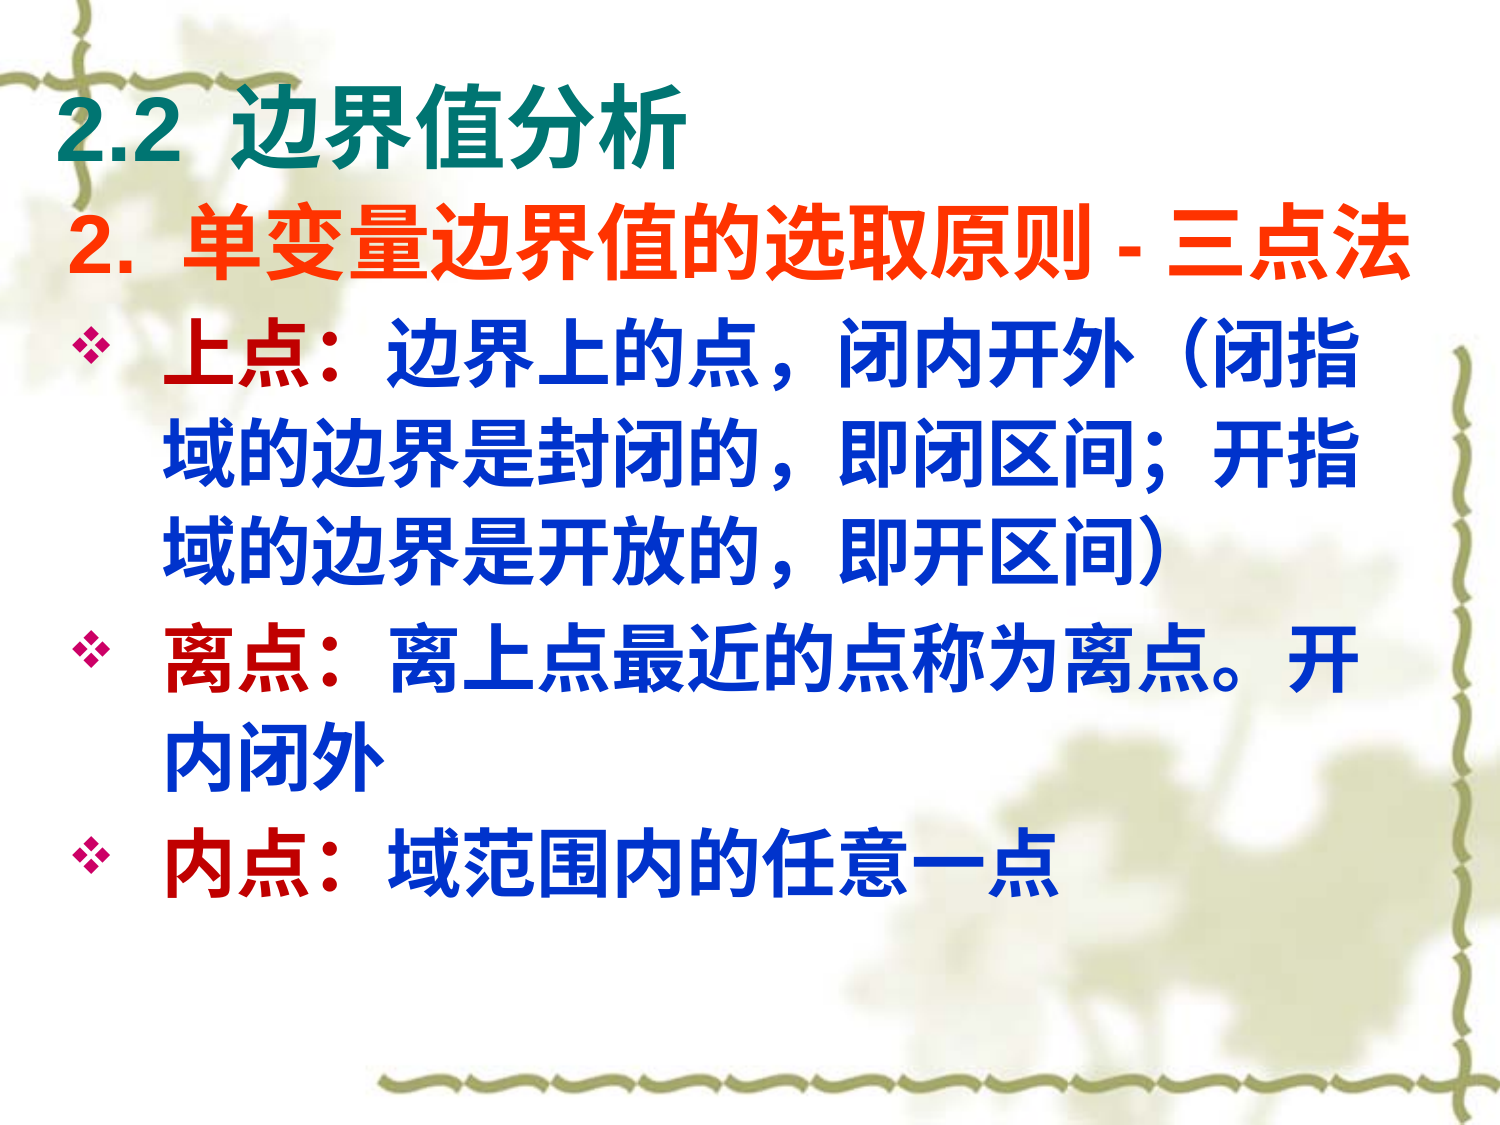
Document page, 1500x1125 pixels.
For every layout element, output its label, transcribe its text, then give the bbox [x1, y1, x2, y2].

title 2.2 边界值分析 [40, 30, 1443, 219]
text_box 2. 单变量边界值的选取原则-三点法 上点：边界上的点，闭内开外（闭指域的边界是封闭的，即闭区间；开指域的边界是开放的，即开区间） 离点：离上点最近的点称为离点。开内闭外 内点：域范围内的任意一点 [53, 172, 1443, 1094]
picture [0, 0, 1500, 1125]
